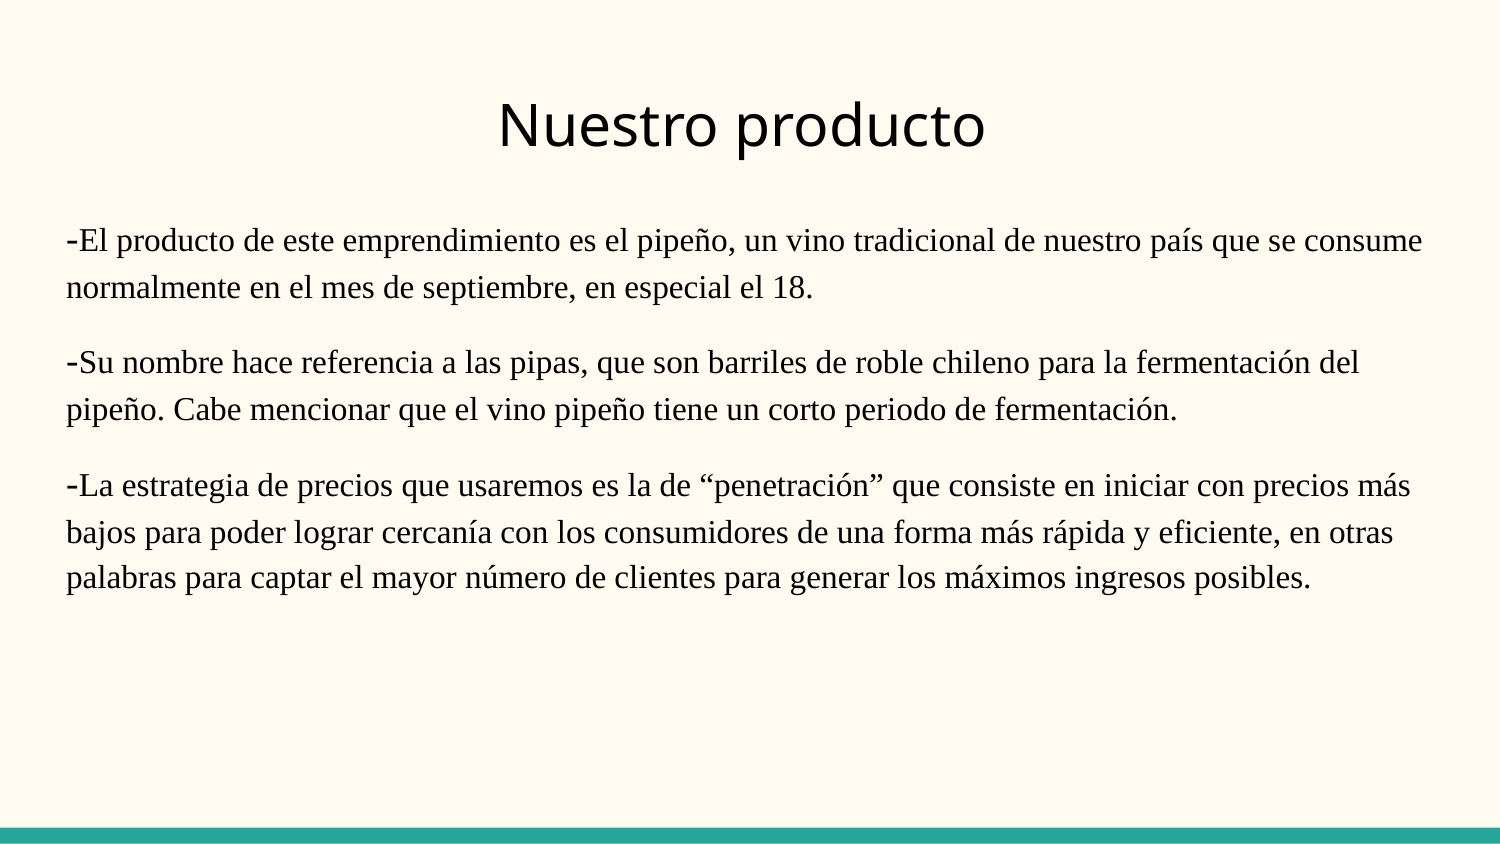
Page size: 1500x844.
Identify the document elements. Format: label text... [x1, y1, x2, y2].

title Nuestro producto [51, 72, 1449, 174]
list -El producto de este emprendimiento es el pipeño, un vino tradicional de nuestro país que se consume normalmente en el mes de septiembre, en especial el 18. -Su nombre hace referencia a las pipas, que son barriles de roble chileno para la fermentación del pipeño. Cabe mencionar que el vino pipeño tiene un corto periodo de fermentación. -La estrategia de precios que usaremos es la de “penetración” que consiste en iniciar con precios más bajos para poder lograr cercanía con los consumidores de una forma más rápida y eficiente, en otras palabras para captar el mayor número de clientes para generar los máximos ingresos posibles. [51, 192, 1449, 750]
